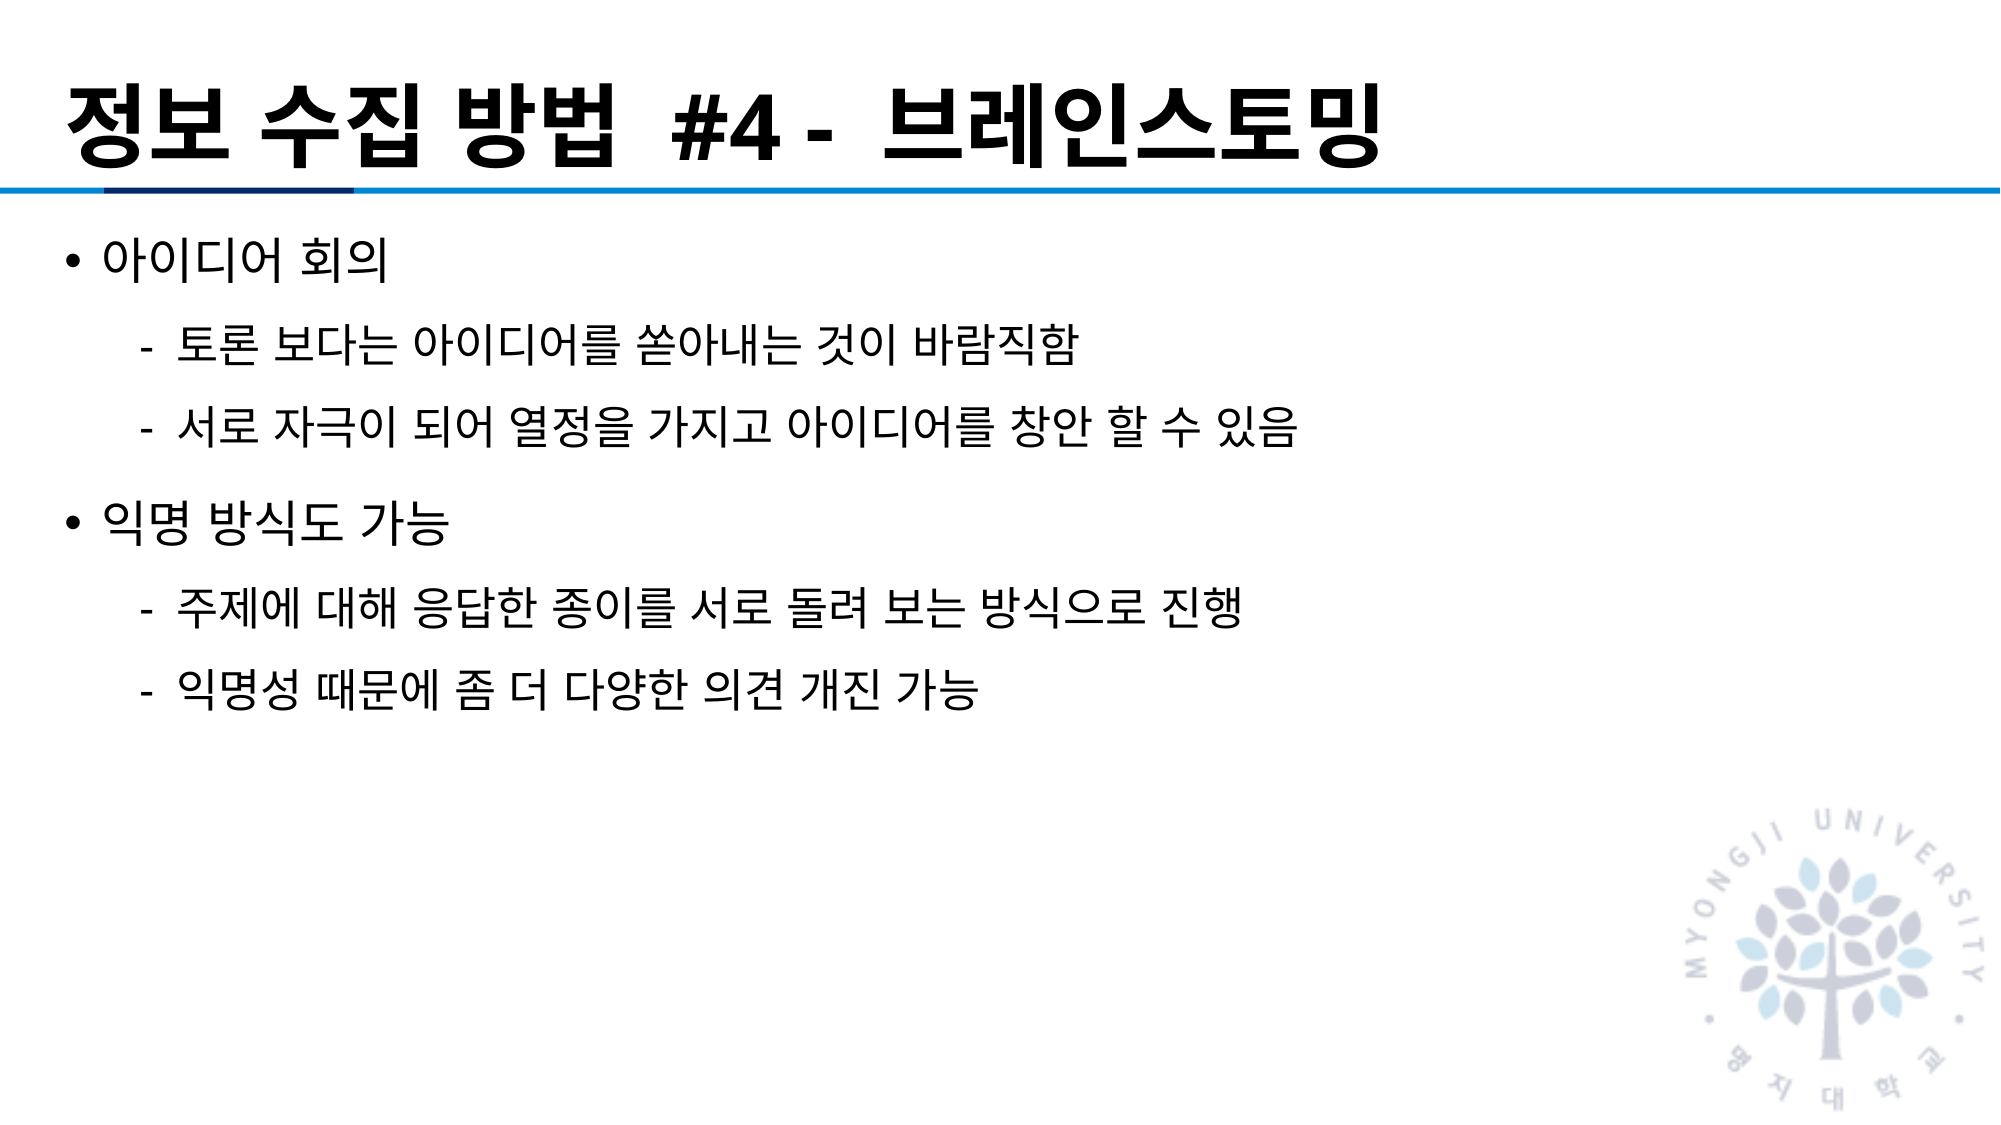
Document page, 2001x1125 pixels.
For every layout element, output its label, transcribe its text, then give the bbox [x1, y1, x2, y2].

list 아이디어 회의 토론 보다는 아이디어를 쏟아내는 것이 바람직함 서로 자극이 되어 열정을 가지고 아이디어를 창안 할 수 있음 익명 방식도 가능 주제에 대해 응답한 종이를 서로 돌려 보는 방식으로 진행 익명성 때문에 좀 더 다양한 의견 개진 가능 [49, 204, 1945, 1088]
title 정보 수집 방법 #4 - 브레인스토밍 [49, 59, 1945, 188]
